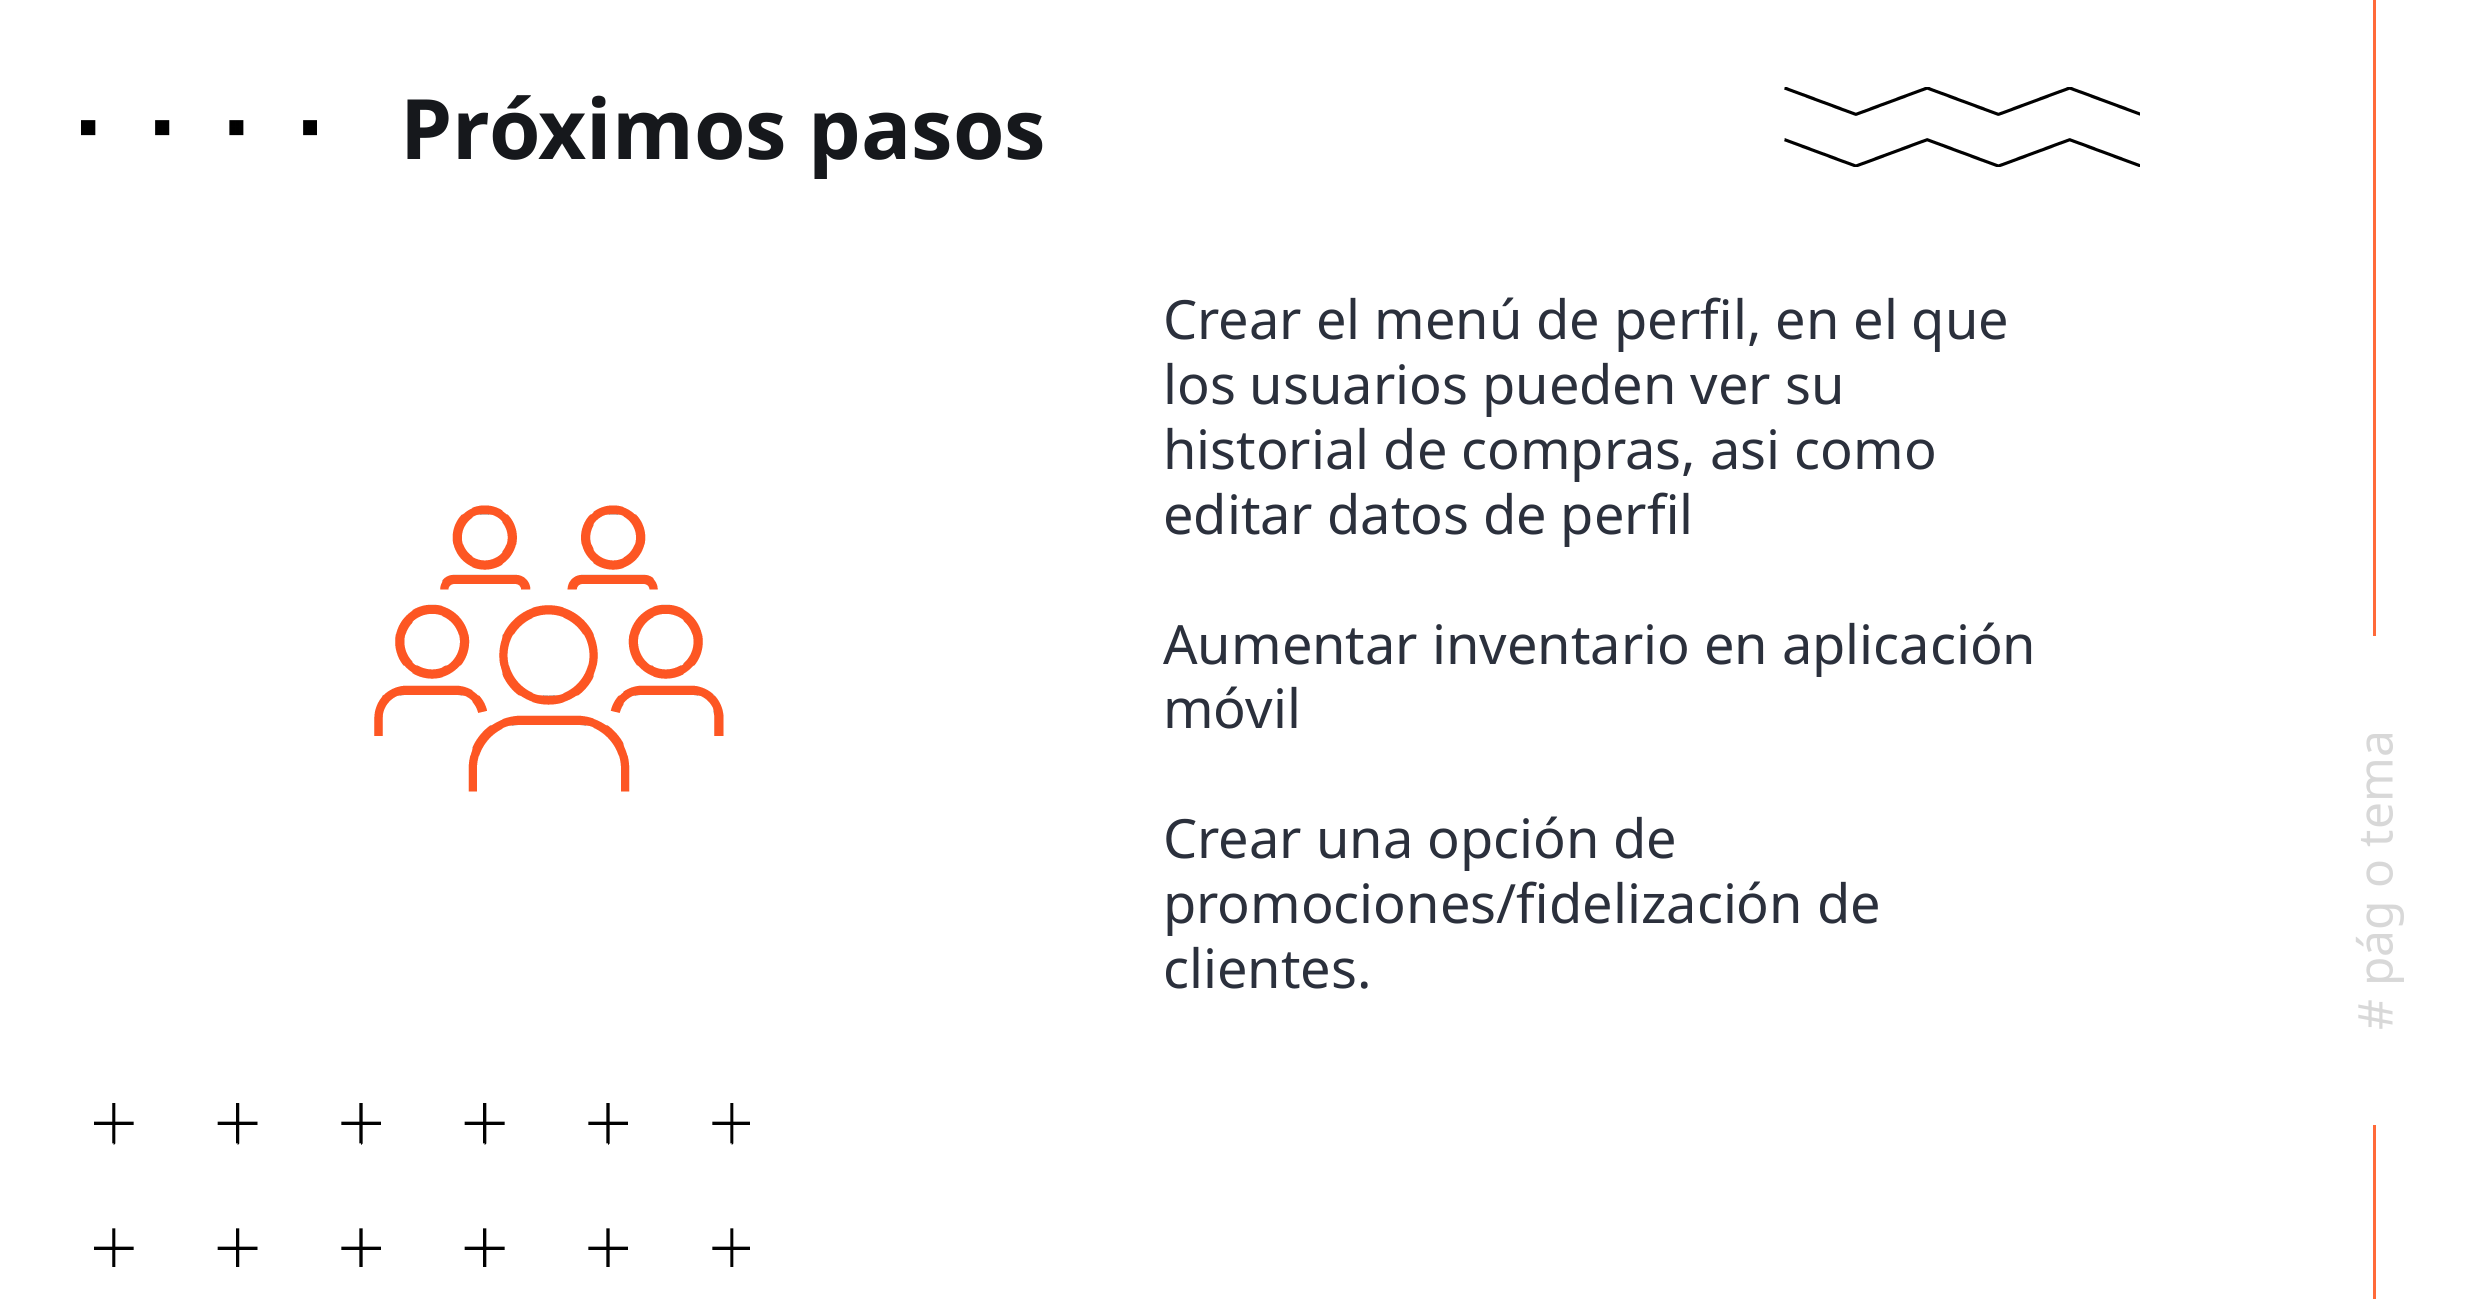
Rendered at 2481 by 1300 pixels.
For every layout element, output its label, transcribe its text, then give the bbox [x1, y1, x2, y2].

text_box Próximos pasos [376, 67, 1889, 186]
picture [94, 1103, 751, 1267]
picture [1784, 86, 2140, 167]
text_box Crear el menú de perfil, en el que los usuarios pueden ver su historial de compras, asi como editar datos de perfil Aumentar inventario en aplicación móvil Crear una opción de promociones/fidelización de clientes. [1139, 260, 2067, 1165]
picture [352, 453, 745, 846]
text_box # pág o tema [2320, 633, 2429, 1128]
picture [81, 116, 317, 138]
